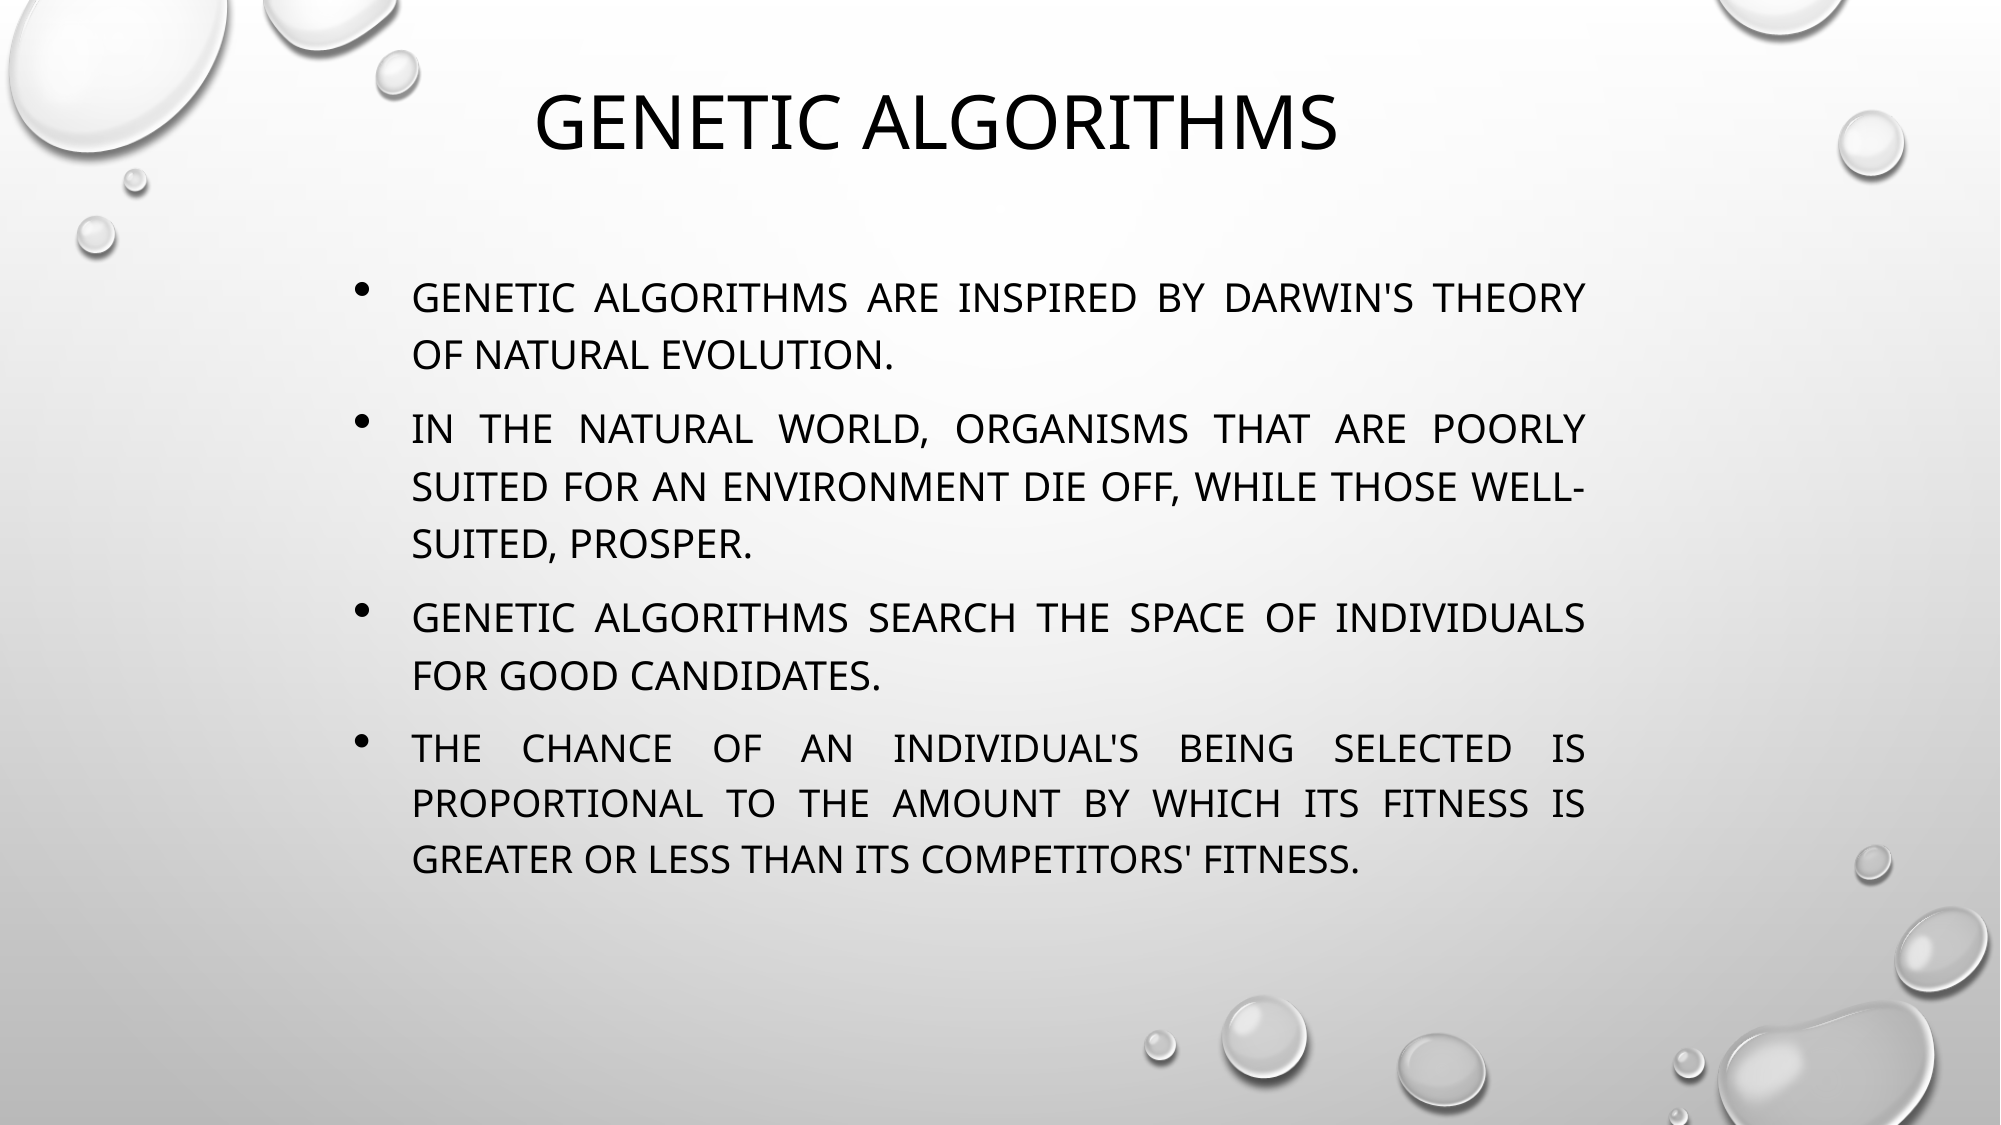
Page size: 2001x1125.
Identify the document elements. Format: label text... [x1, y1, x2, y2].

picture [0, 0, 2000, 1125]
list Genetic algorithms are inspired by Darwin's theory of natural evolution. In the natural world, organisms that are poorly suited for an environment die off, while those well-suited, prosper. Genetic algorithms search the space of individuals for good candidates. The chance of an individual's being selected is proportional to the amount by which its fitness is greater or less than its competitors' fitness. [350, 262, 1588, 888]
title Genetic Algorithms [296, 37, 1578, 213]
